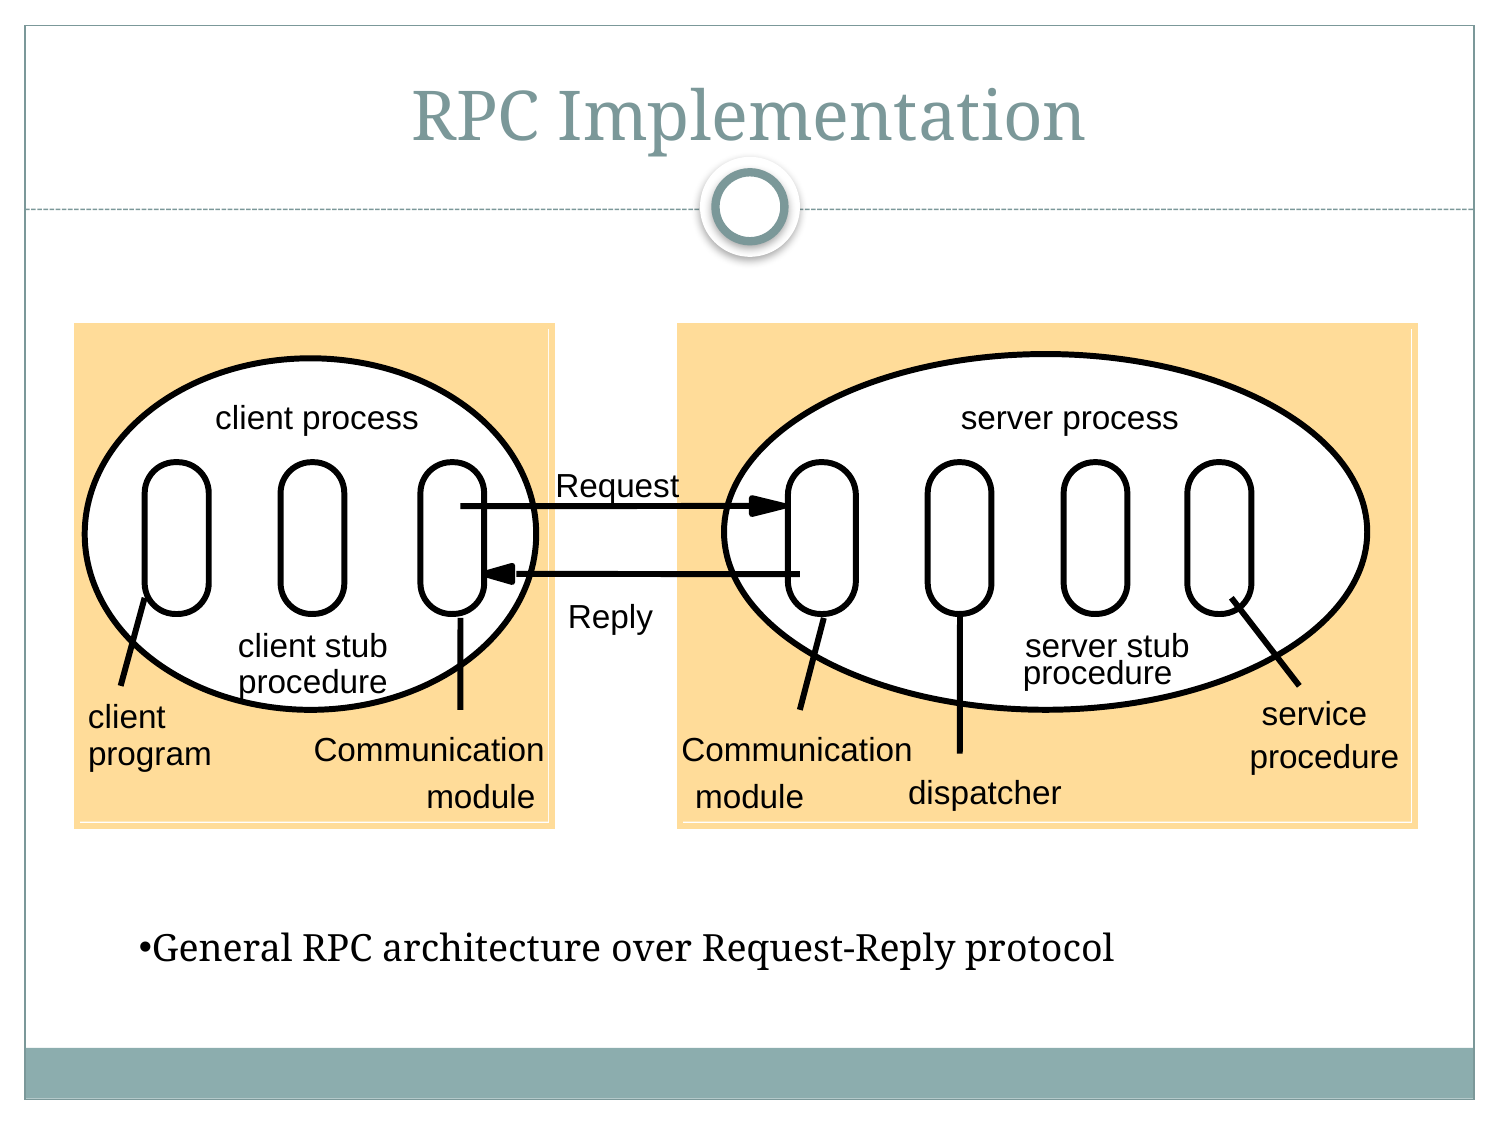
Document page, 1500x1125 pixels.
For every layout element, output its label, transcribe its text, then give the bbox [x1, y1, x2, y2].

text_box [76, 325, 1416, 826]
text_box General RPC architecture over Request-Reply protocol [123, 916, 1412, 977]
title RPC Implementation [49, 37, 1450, 162]
